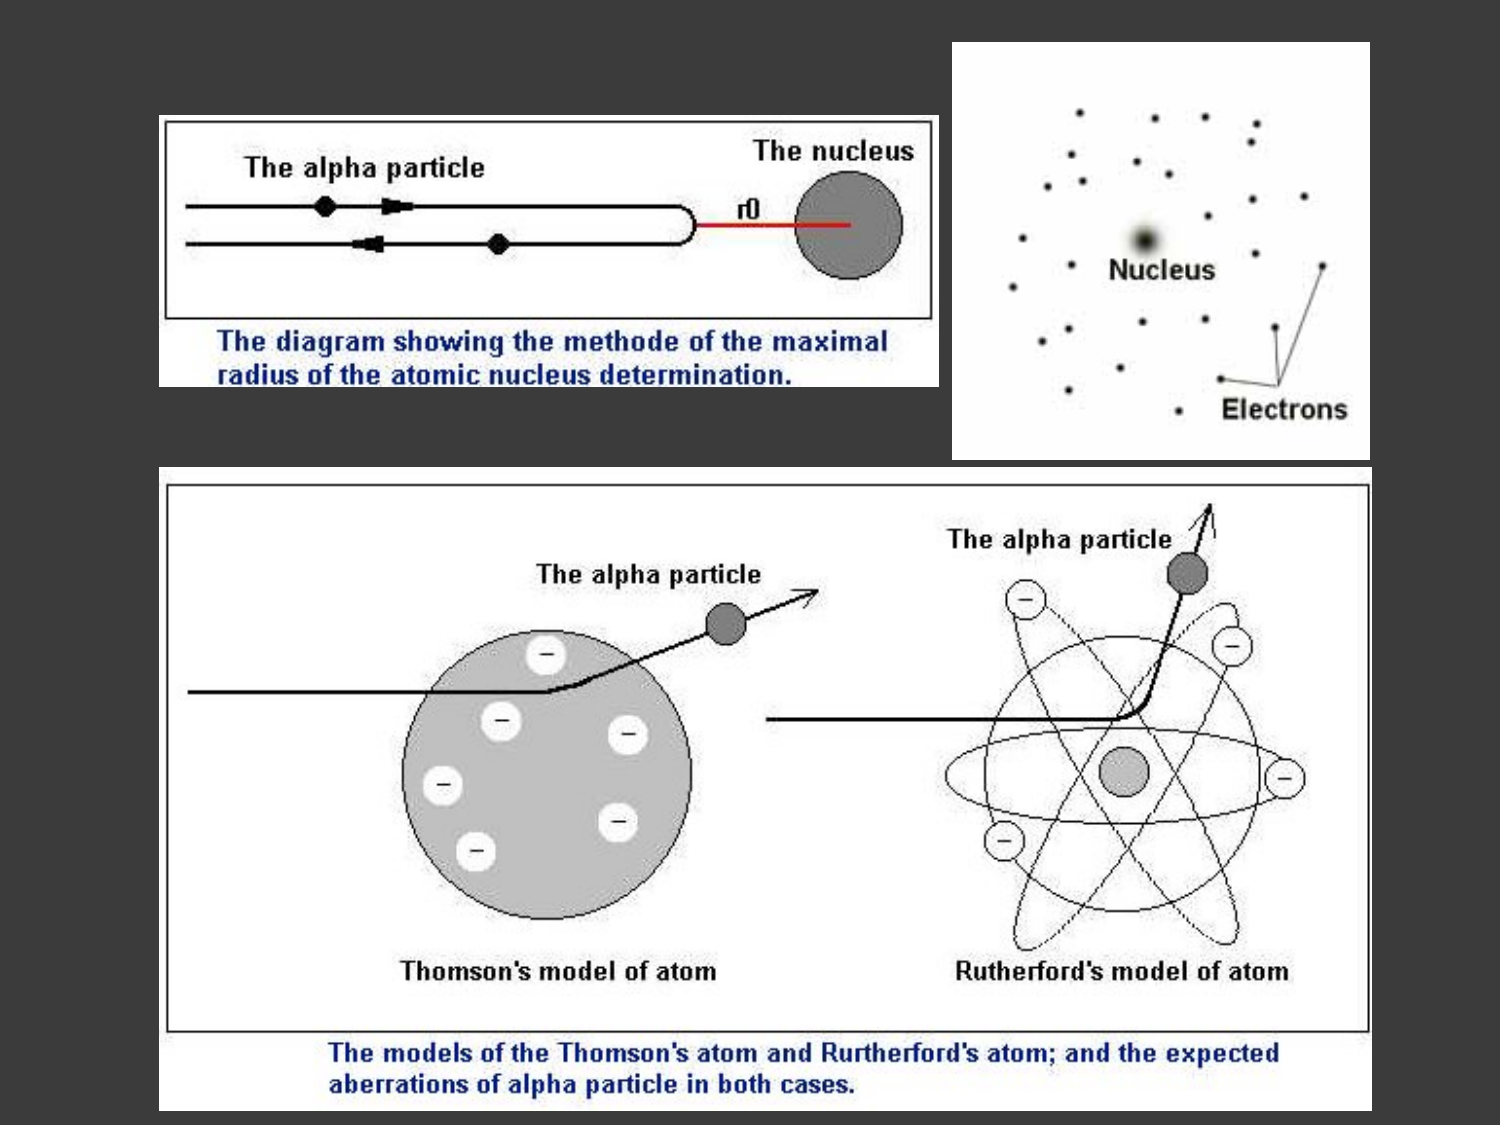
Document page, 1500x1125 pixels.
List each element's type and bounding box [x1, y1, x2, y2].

picture [951, 42, 1370, 460]
list [159, 466, 1372, 1112]
picture [159, 115, 939, 387]
